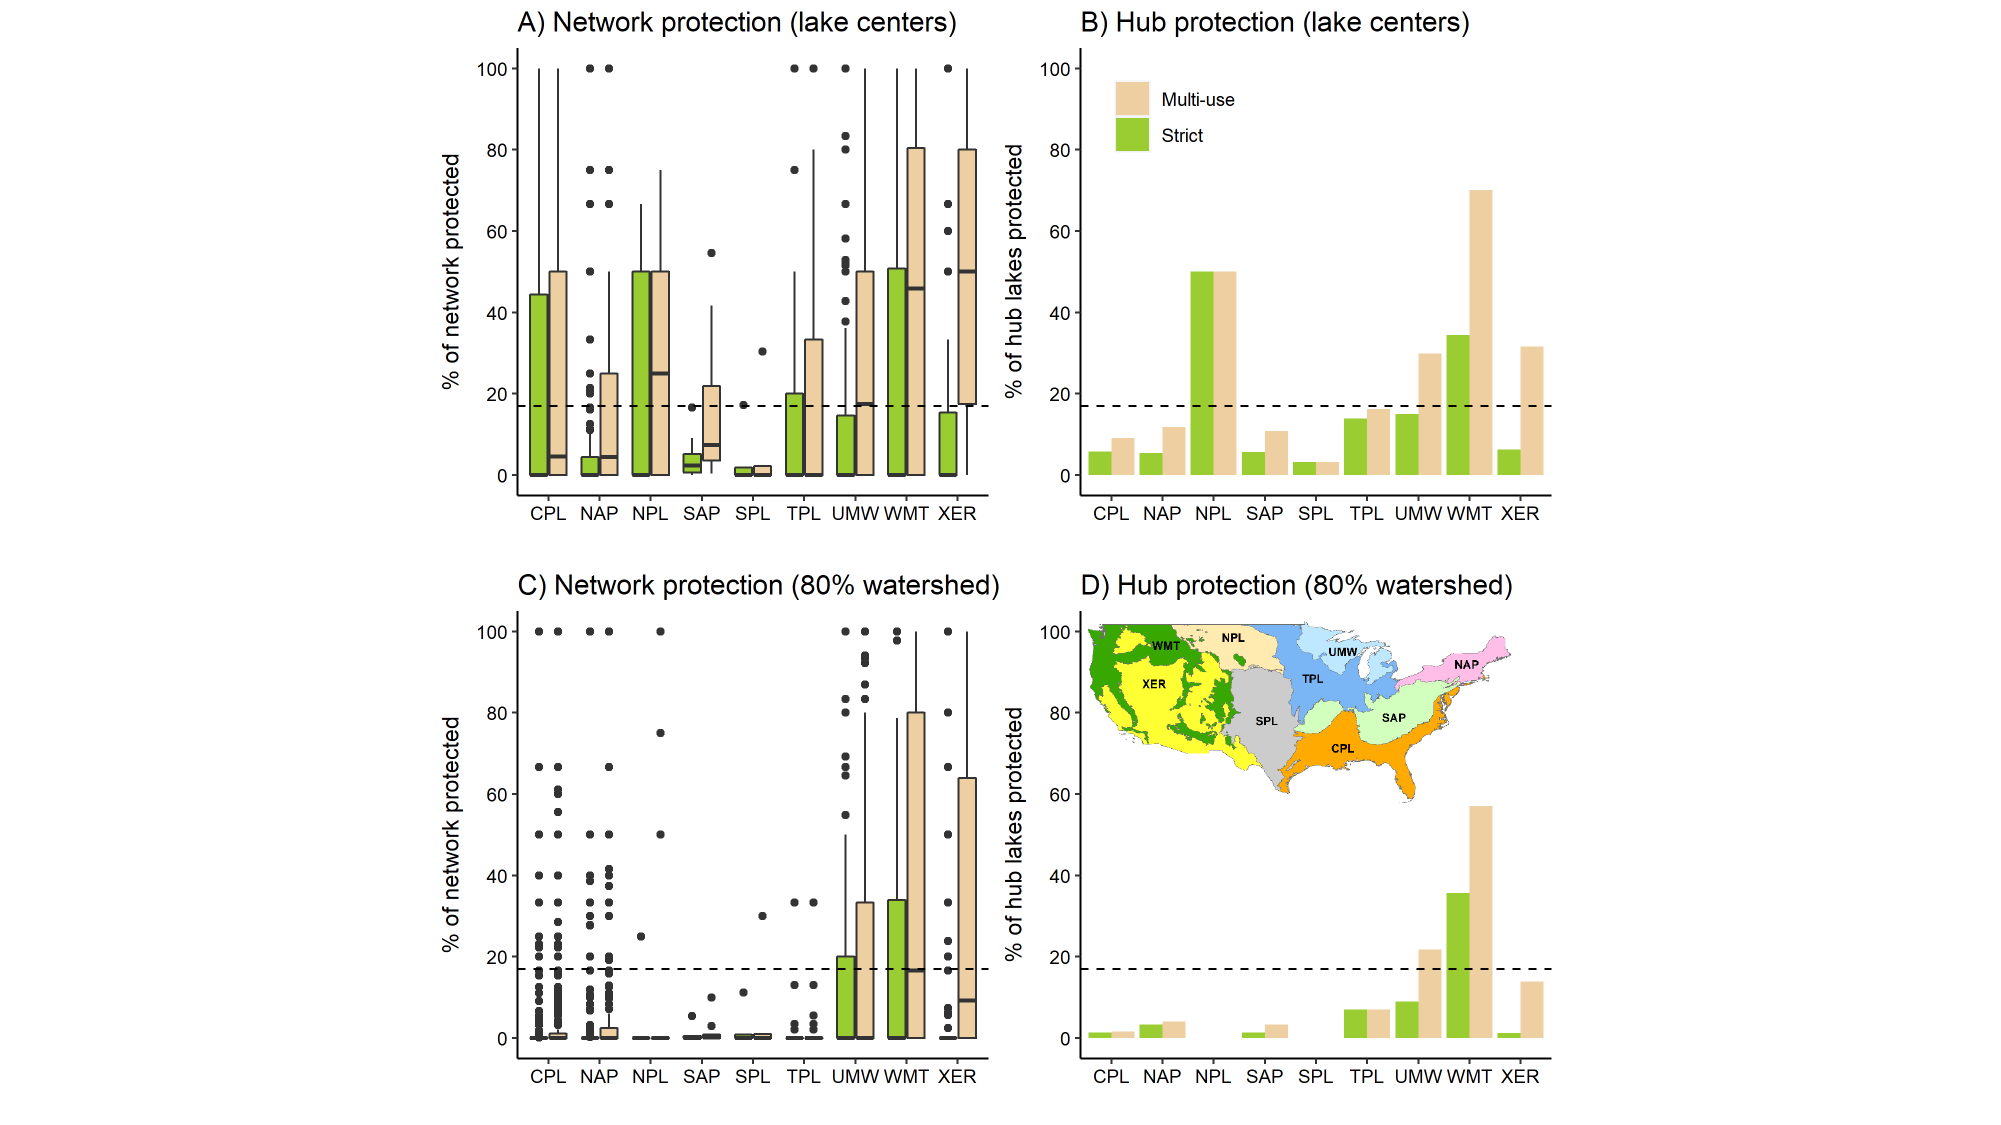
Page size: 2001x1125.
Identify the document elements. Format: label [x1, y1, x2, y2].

picture [437, 0, 1563, 1125]
